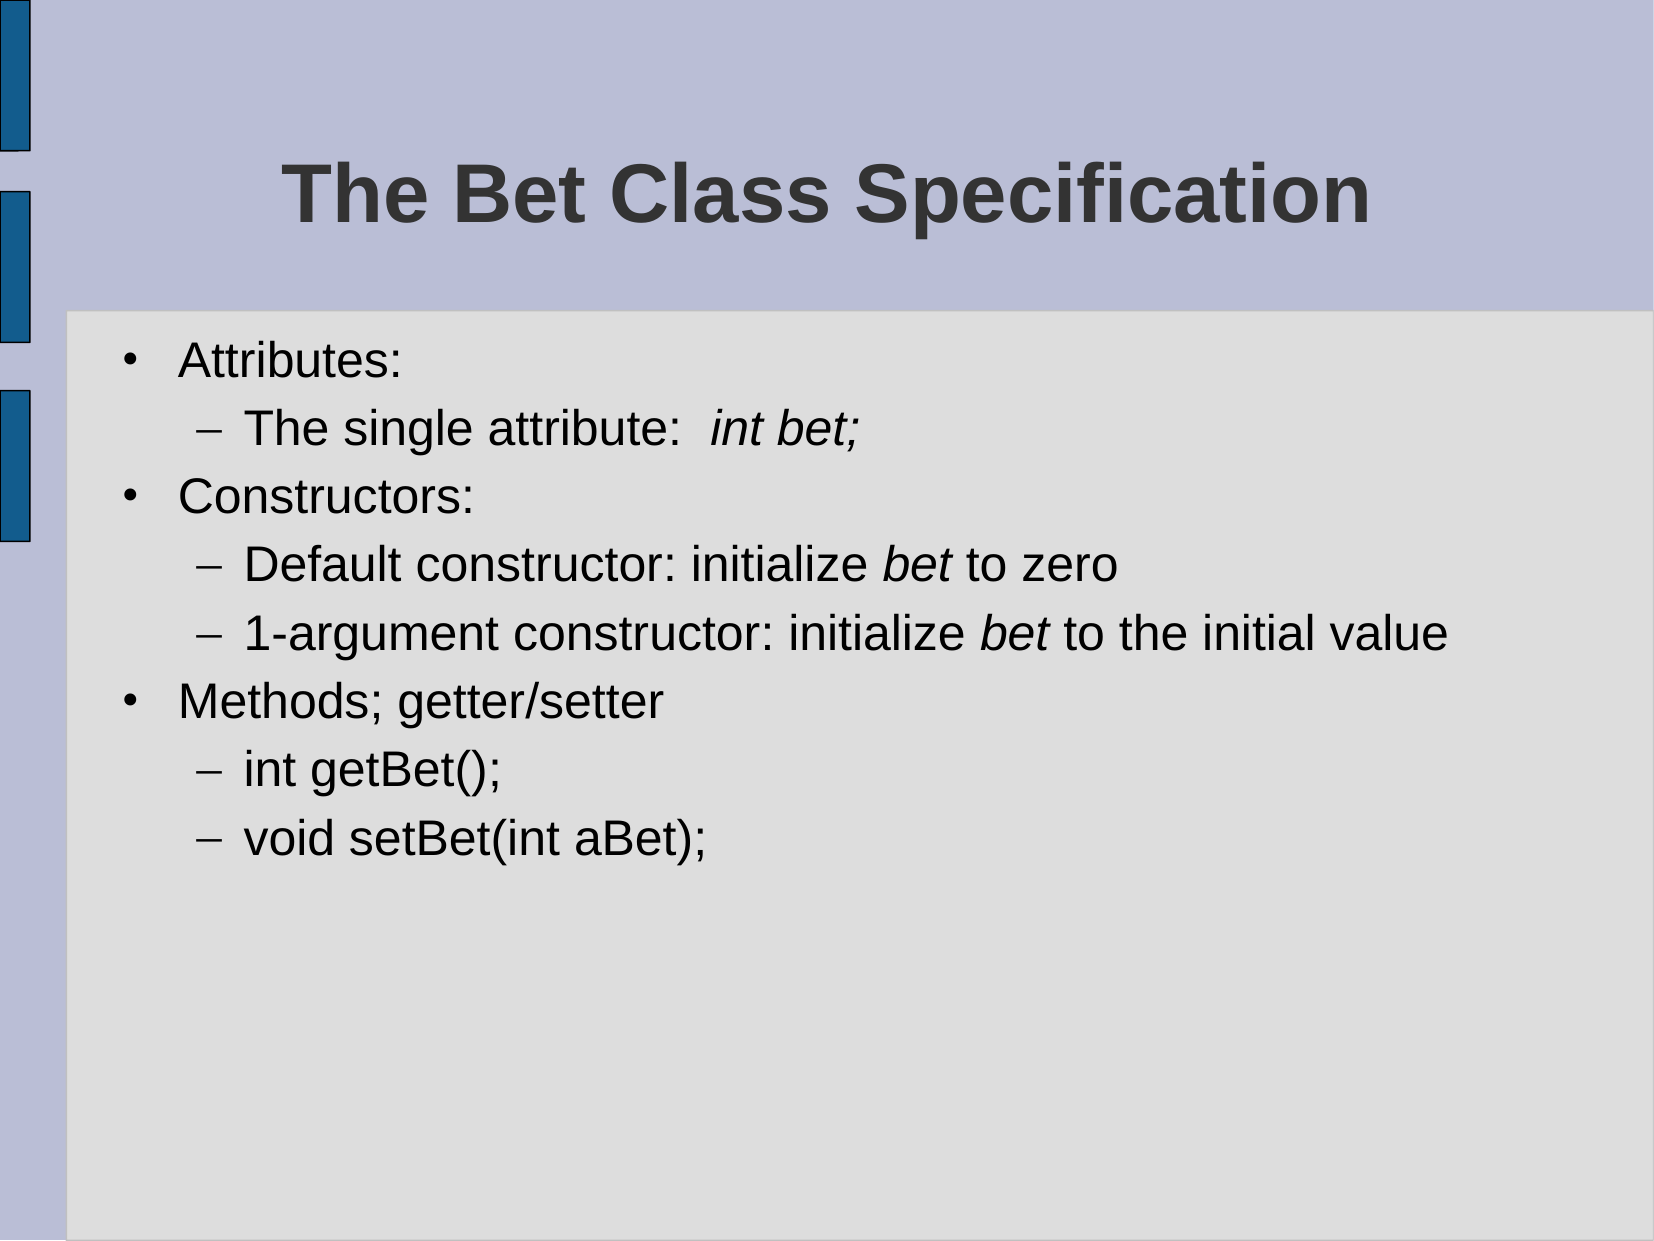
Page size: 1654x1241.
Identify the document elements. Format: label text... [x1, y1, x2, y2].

list Attributes: The single attribute: int bet; Constructors: Default constructor: initialize bet to zero 1-argument constructor: initialize bet to the initial value Methods; getter/setter int getBet(); void setBet(int aBet); [121, 332, 1578, 1171]
title The Bet Class Specification [121, 90, 1534, 298]
